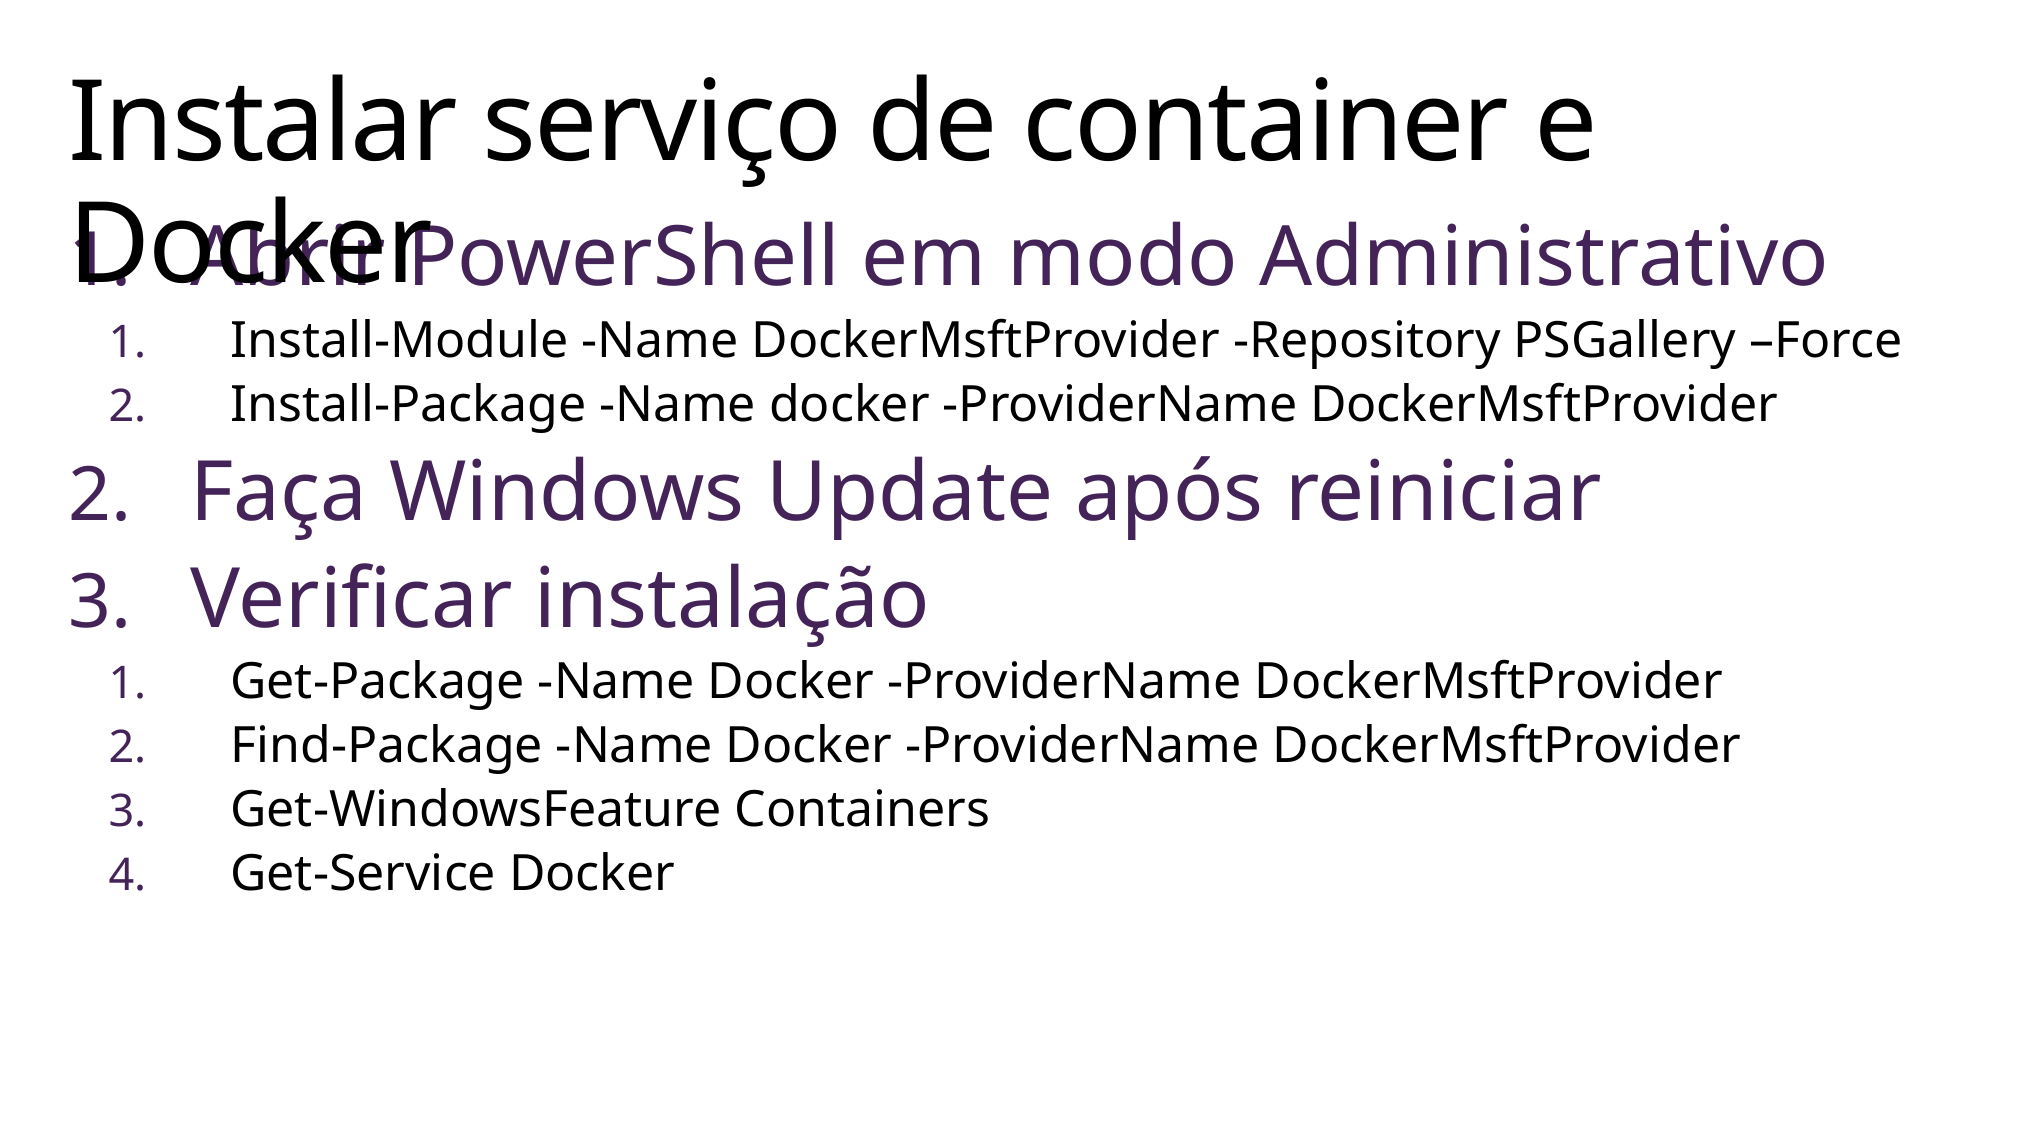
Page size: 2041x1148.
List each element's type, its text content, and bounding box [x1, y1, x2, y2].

title Instalar serviço de container e Docker [45, 48, 1996, 199]
list Abrir PowerShell em modo Administrativo Install-Module -Name DockerMsftProvider -Repository PSGallery –Force Install-Package -Name docker -ProviderName DockerMsftProvider Faça Windows Update após reiniciar Verificar instalação Get-Package -Name Docker -ProviderName DockerMsftProvider Find-Package -Name Docker -ProviderName DockerMsftProvider Get-WindowsFeature Containers Get-Service Docker [45, 199, 1996, 943]
